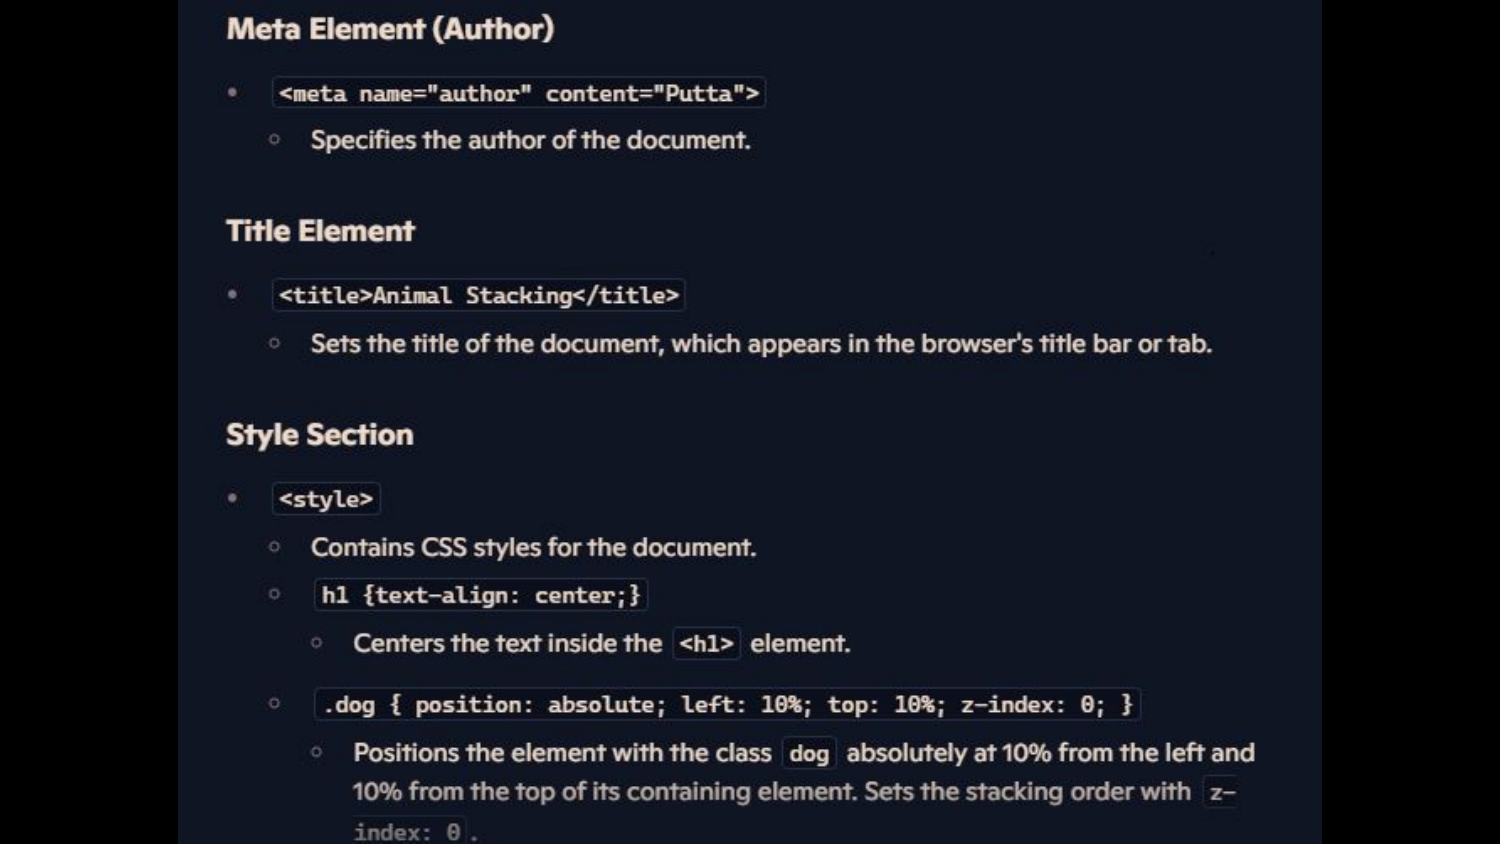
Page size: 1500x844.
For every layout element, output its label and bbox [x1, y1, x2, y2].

picture [178, 0, 1322, 844]
